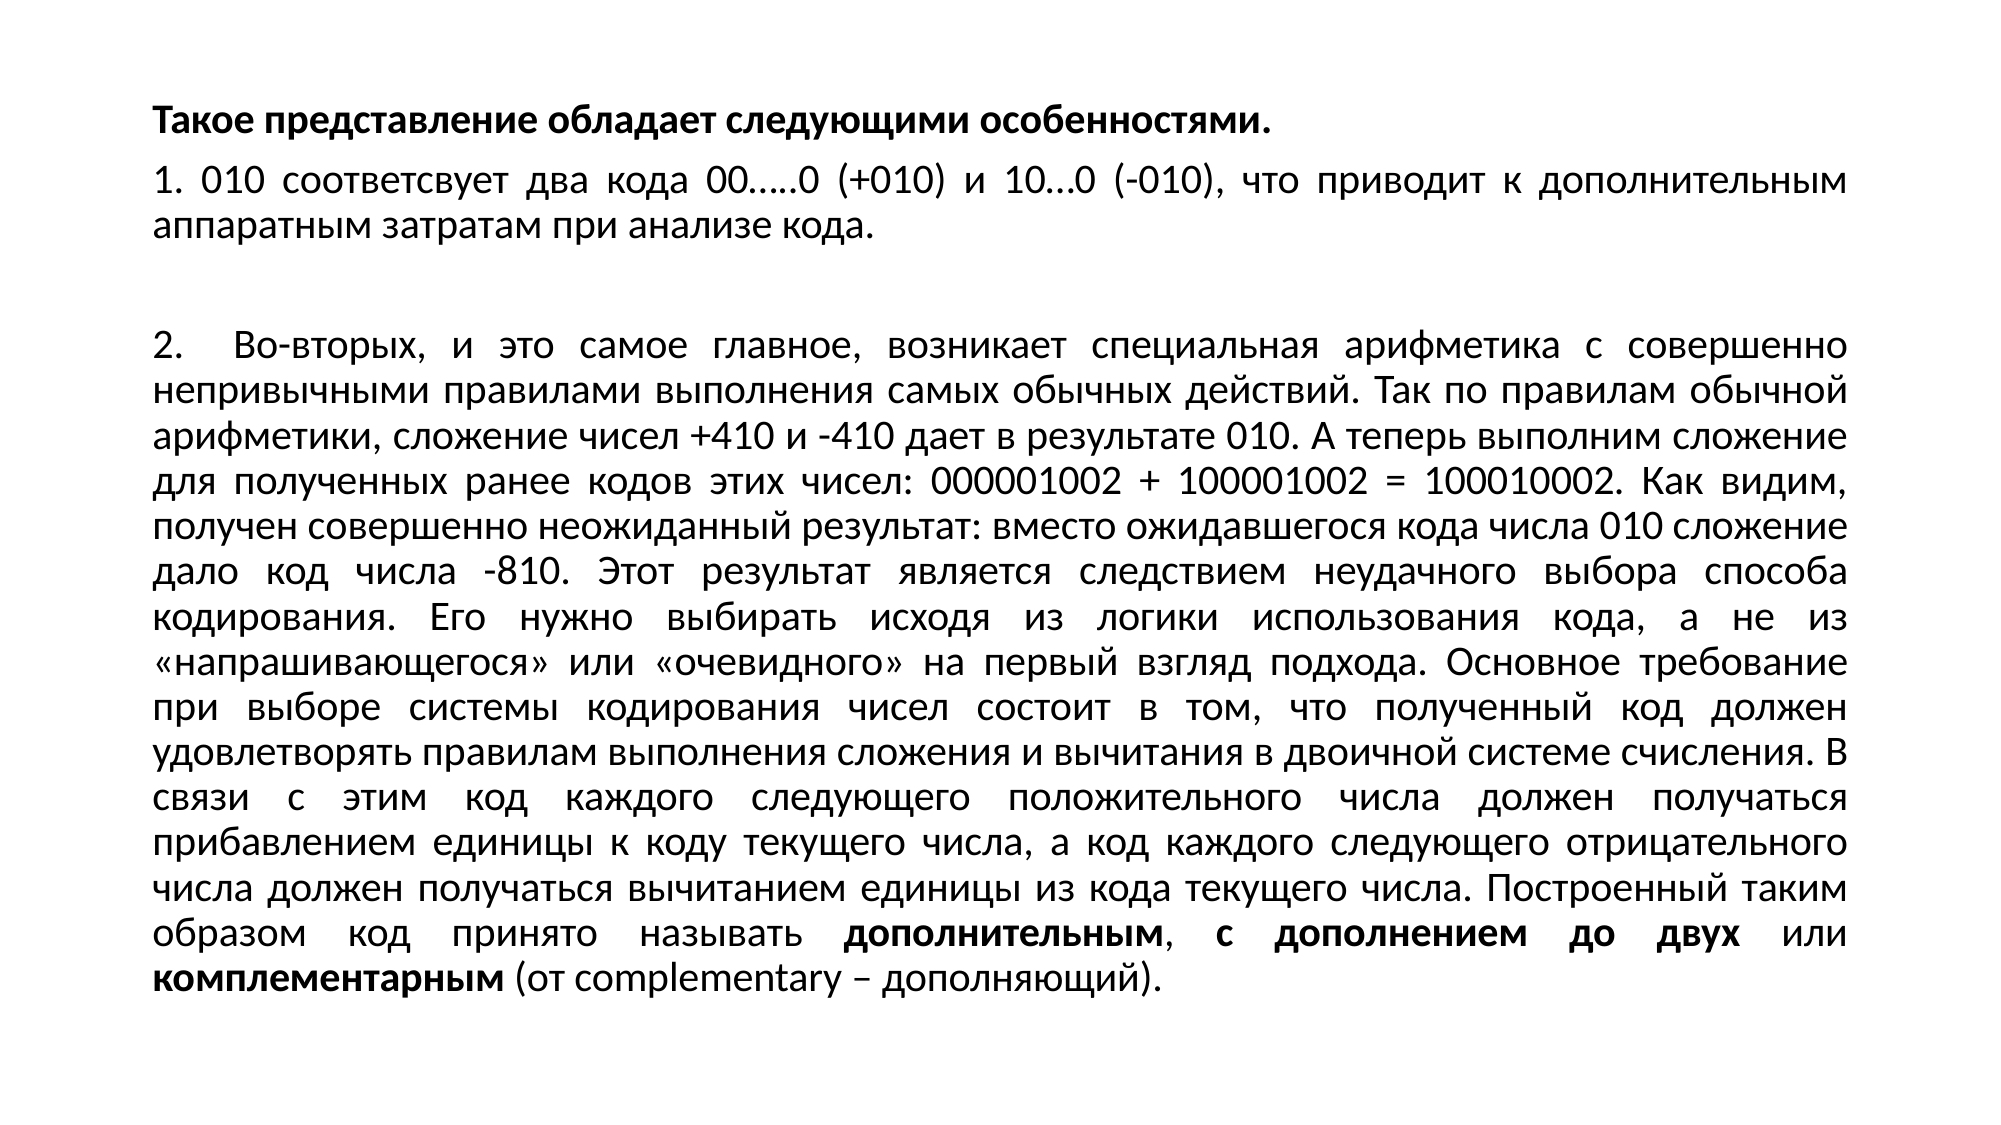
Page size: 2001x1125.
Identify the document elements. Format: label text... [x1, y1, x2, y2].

list Такое представление обладает следующими особенностями. 1. 010 соответсвует два кода 00…..0 (+010) и 10…0 (-010), что приводит к дополнительным аппаратным затратам при анализе кода. 2. Во-вторых, и это самое главное, возникает специальная арифметика с совершенно непривычными правилами выполнения самых обычных действий. Так по правилам обычной арифметики, сложение чисел +410 и -410 дает в результате 010. А теперь выполним сложение для полученных ранее кодов этих чисел: 000001002 + 100001002 = 100010002­. Как видим, получен совершенно неожиданный результат: вместо ожидавшегося кода числа 010 сложение дало код числа -810. Этот результат является следствием неудачного выбора способа кодирования. Его нужно выбирать исходя из логики использования кода, а не из «напрашивающегося» или «очевидного» на первый взгляд подхода. Основное требование при выборе системы кодирования чисел состоит в том, что полученный код должен удовлетворять правилам выполнения сложения и вычитания в двоичной системе счисления. В связи с этим код каждого следующего положительного числа должен получаться прибавлением единицы к коду текущего числа, а код каждого следующего отрицательного числа должен получаться вычитанием единицы из кода текущего числа. Построенный таким образом код принято называть дополнительным, с дополнением до двух или комплементарным (от complementary – дополняющий). [137, 89, 1863, 1014]
